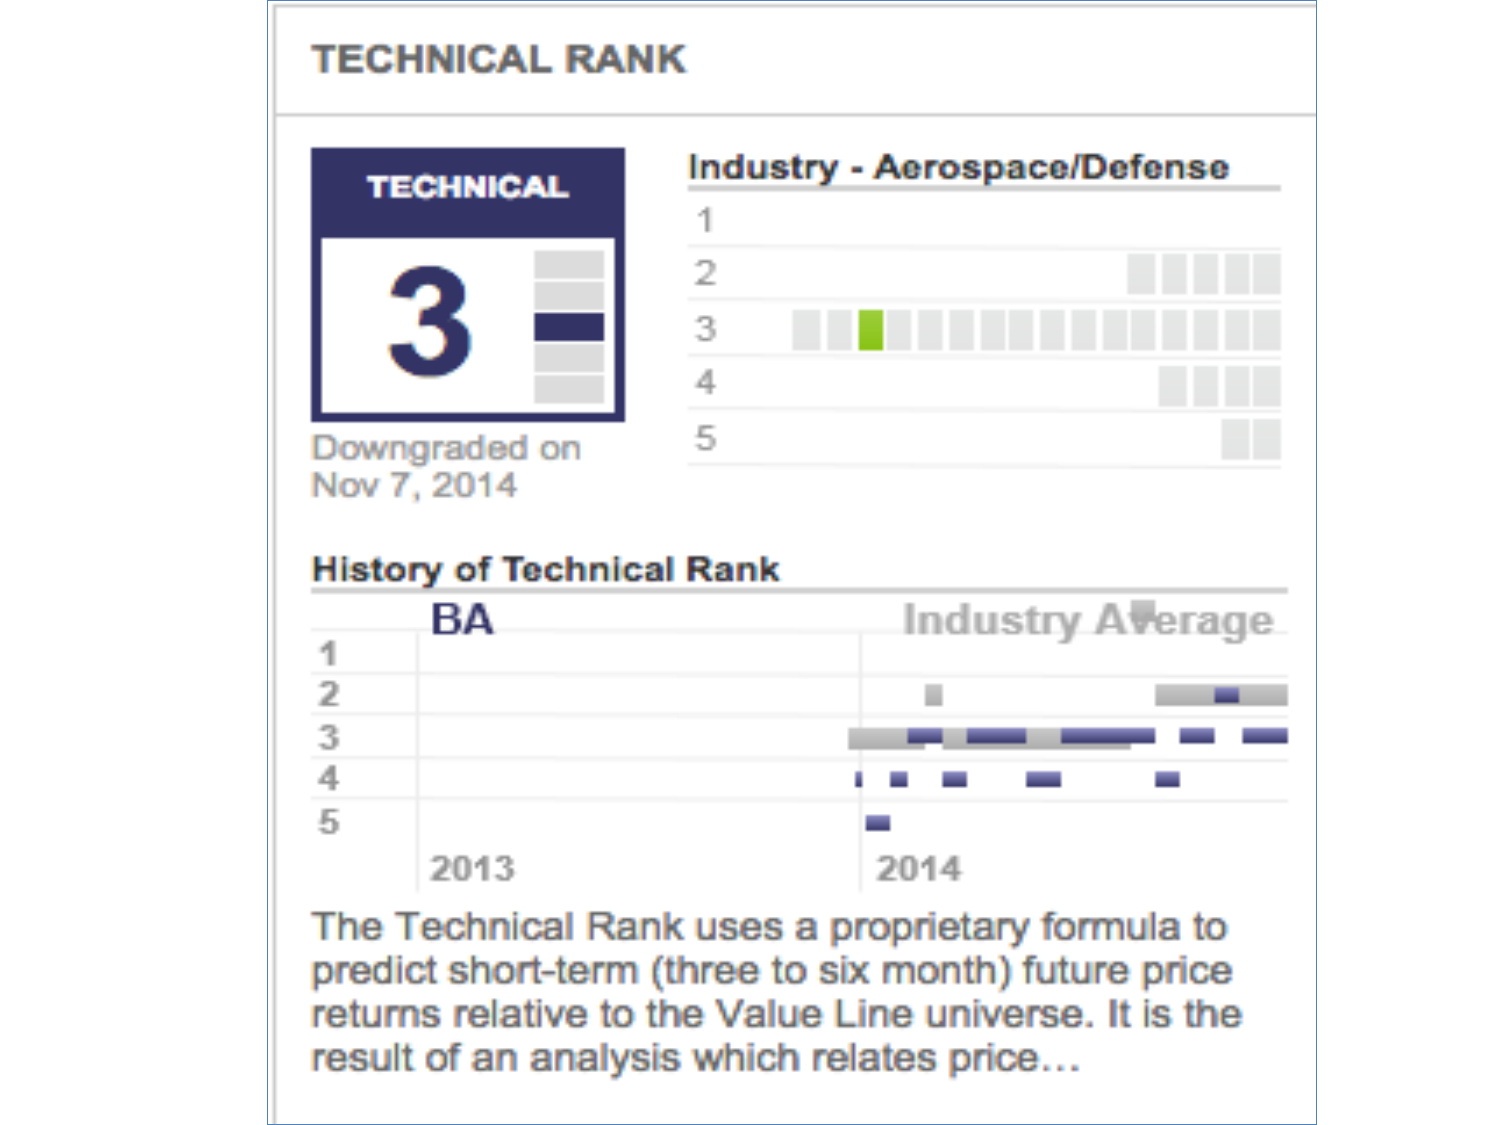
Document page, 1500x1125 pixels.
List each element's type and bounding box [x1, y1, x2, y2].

picture [267, 0, 1317, 1125]
